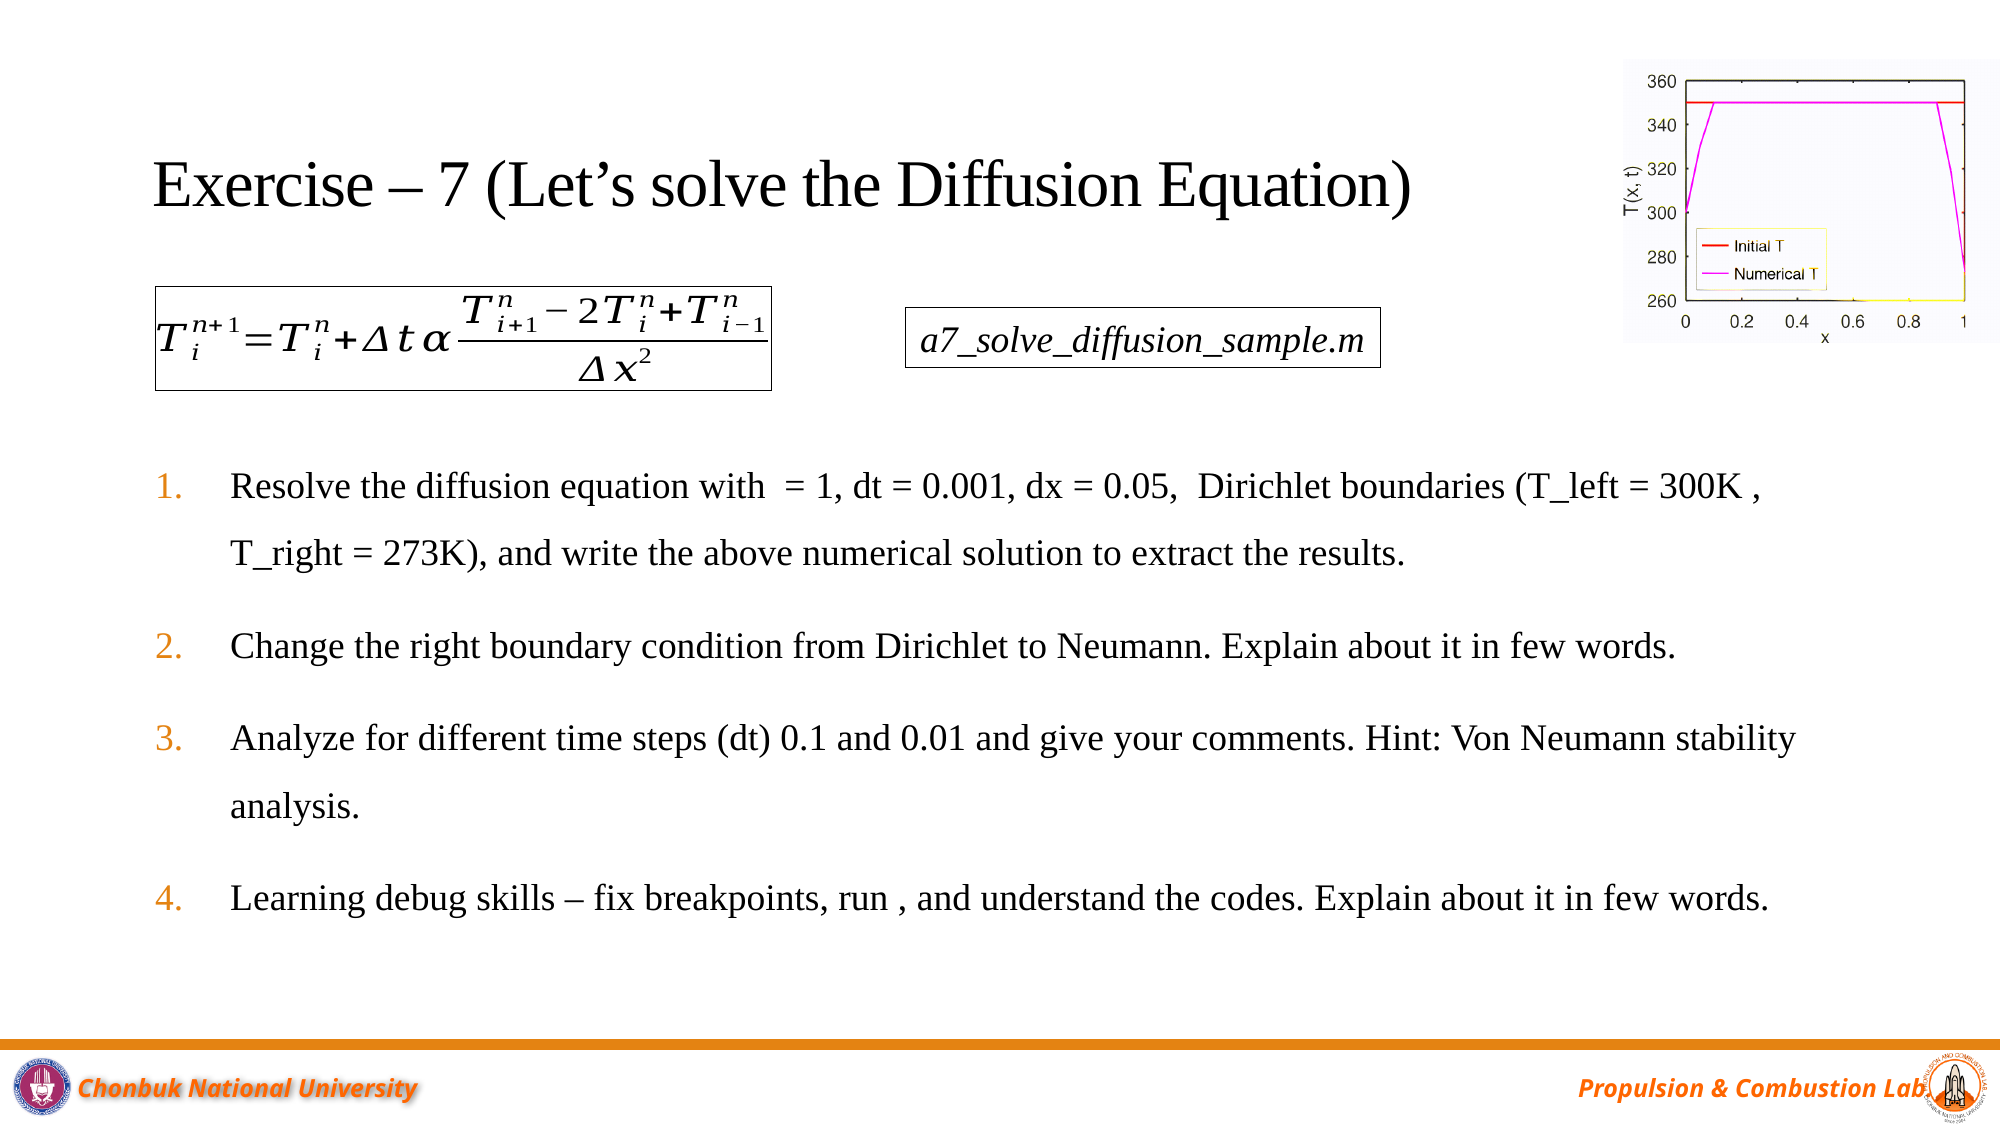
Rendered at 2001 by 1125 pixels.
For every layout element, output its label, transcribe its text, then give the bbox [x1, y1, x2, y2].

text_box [154, 285, 1383, 391]
picture [1910, 1040, 1999, 1125]
picture [9, 1054, 74, 1119]
text_box Exercise – 7 (Let’s solve the Diffusion Equation) [137, 59, 1621, 228]
picture [1622, 59, 2000, 343]
